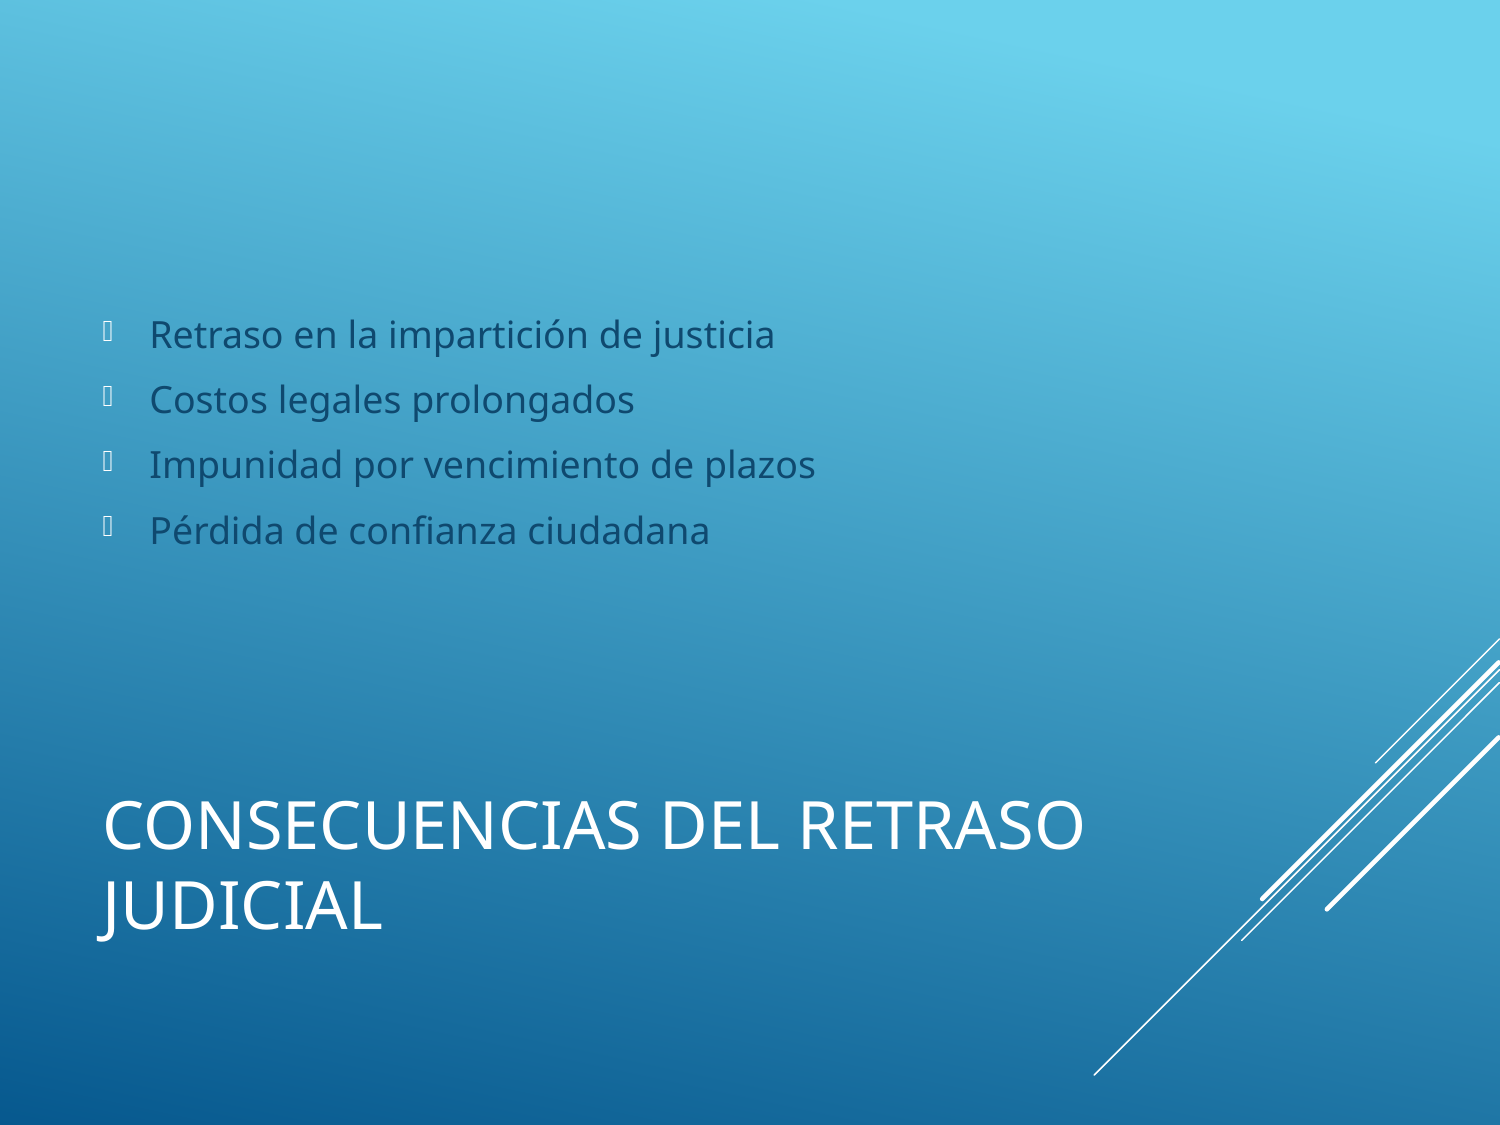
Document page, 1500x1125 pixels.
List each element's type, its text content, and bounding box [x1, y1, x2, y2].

list Retraso en la impartición de justicia Costos legales prolongados Impunidad por vencimiento de plazos Pérdida de confianza ciudadana [87, 87, 1163, 706]
title Consecuencias del Retraso Judicial [87, 737, 1163, 988]
